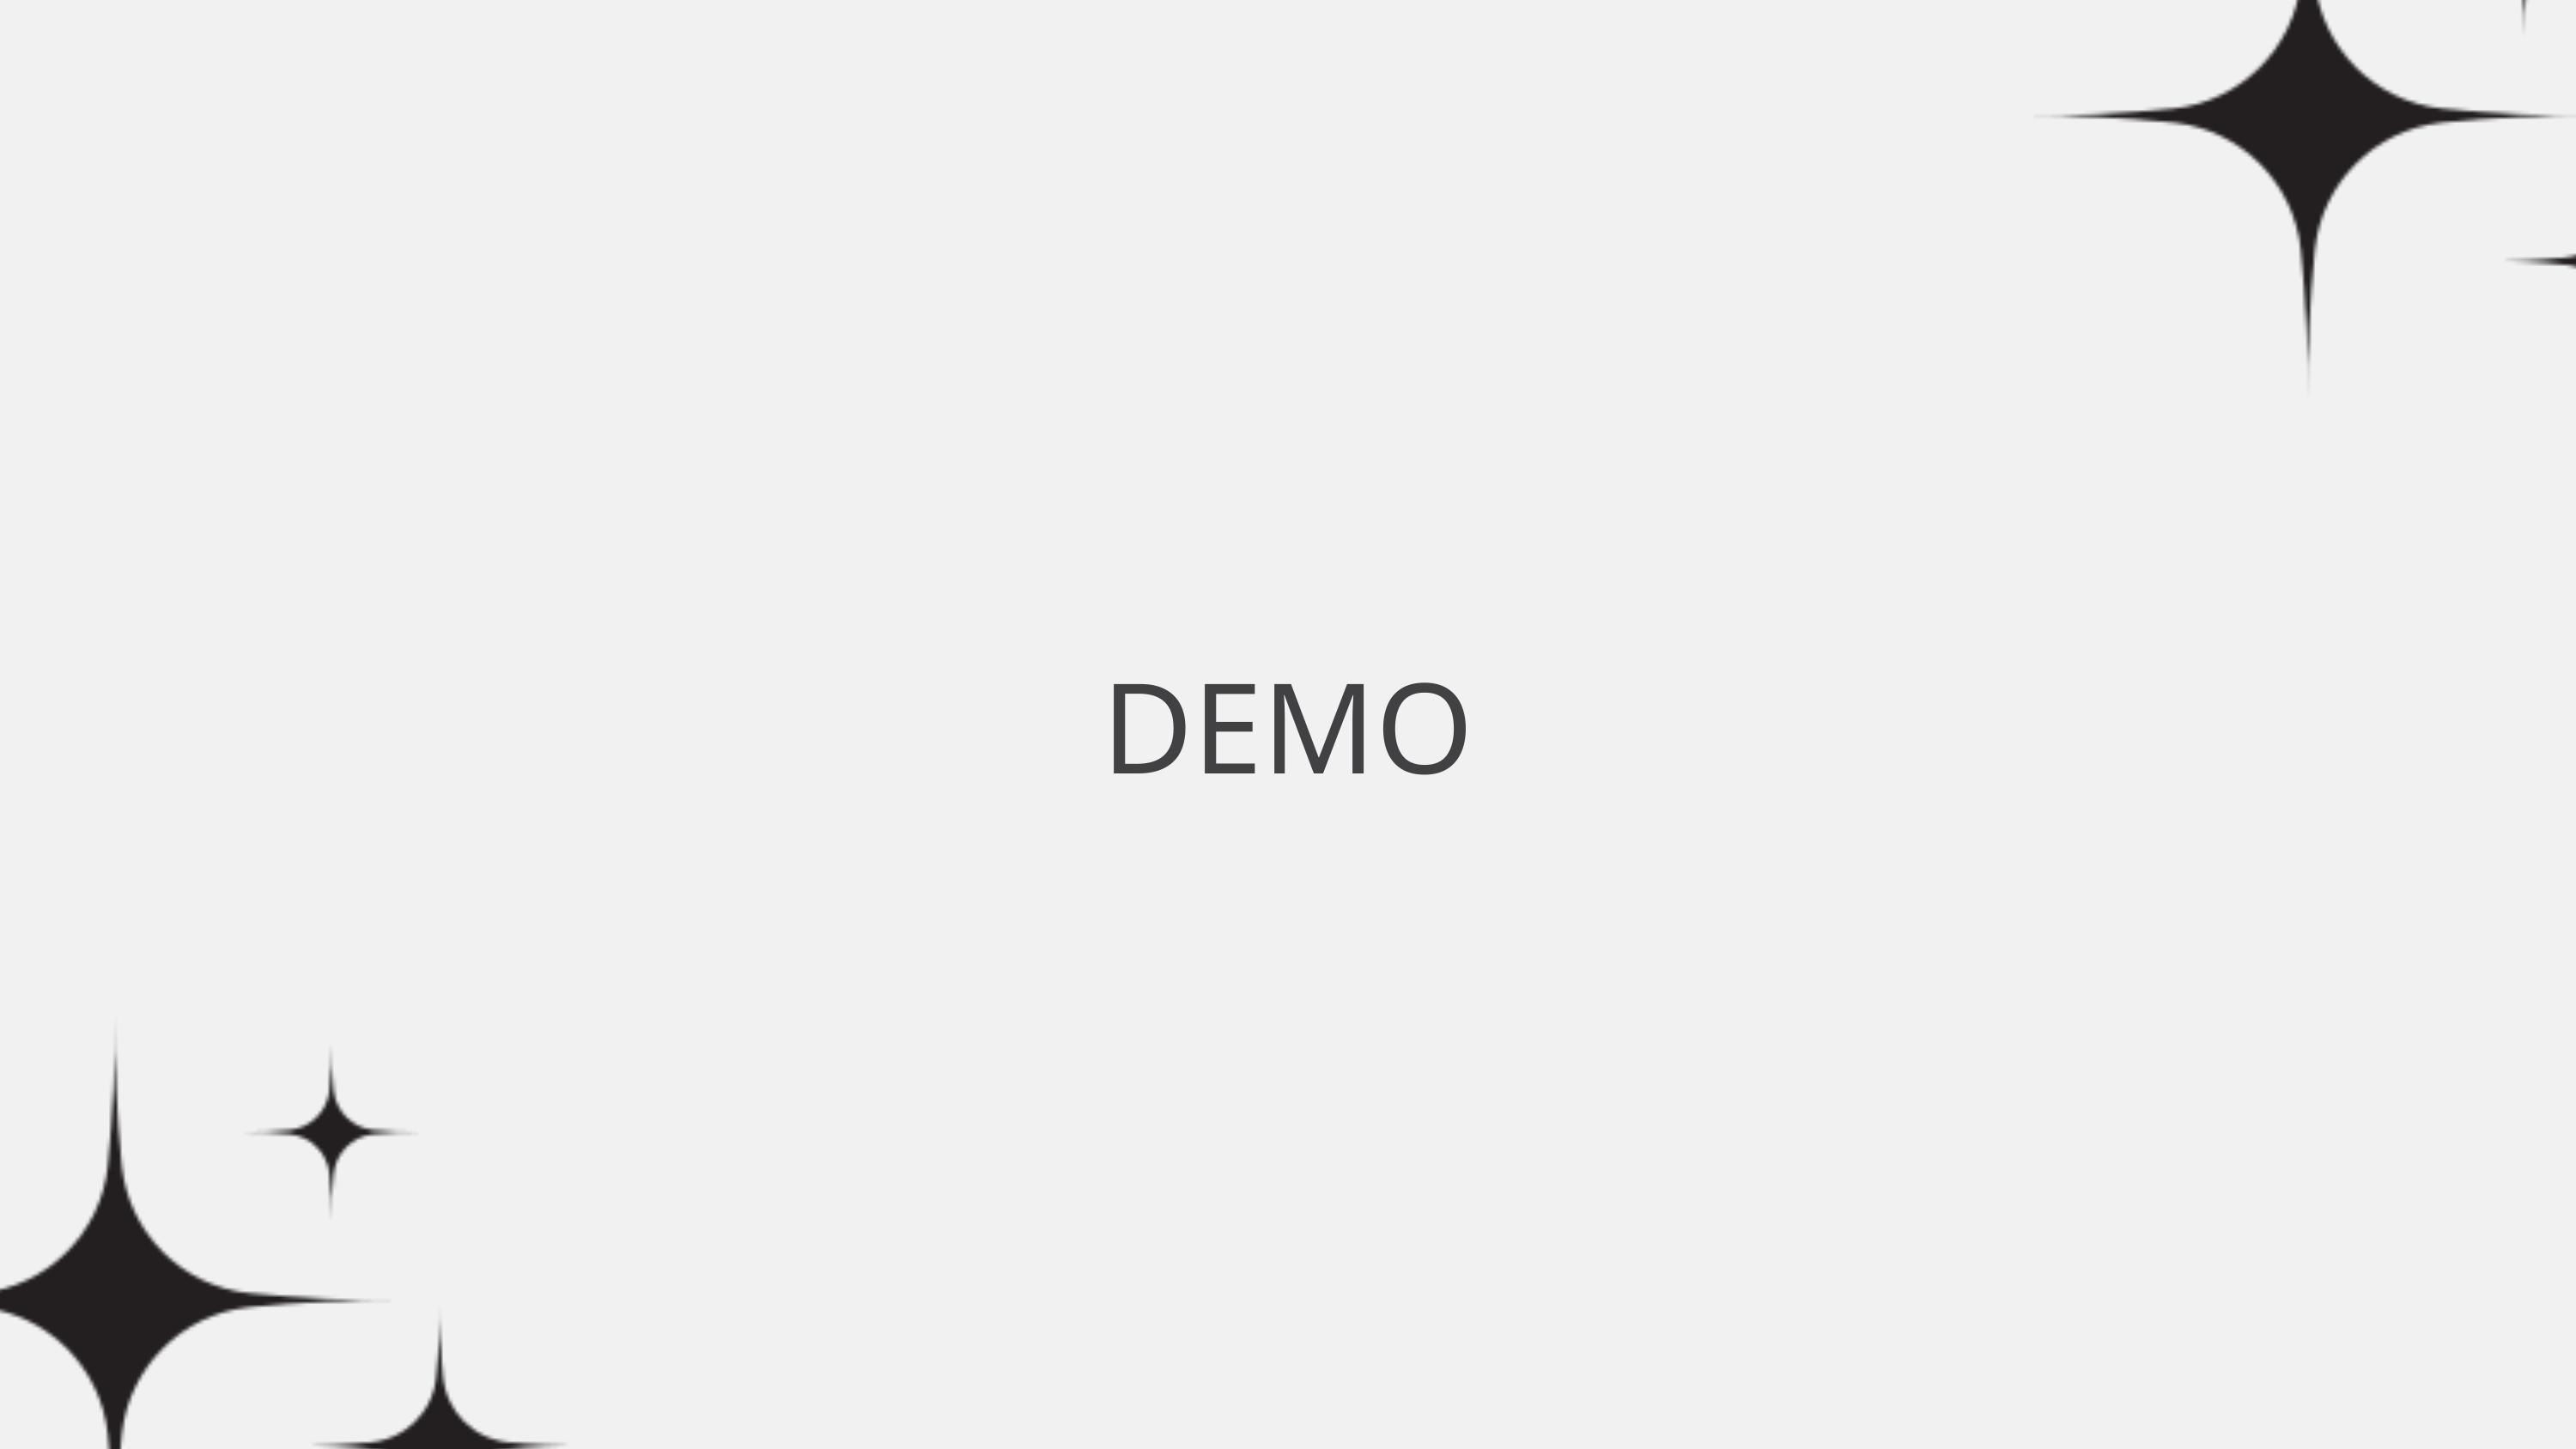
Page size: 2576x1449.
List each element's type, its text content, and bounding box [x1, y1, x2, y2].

text_box [2021, 0, 2576, 409]
text_box DEMO [326, 648, 2250, 799]
text_box [0, 1014, 586, 1449]
